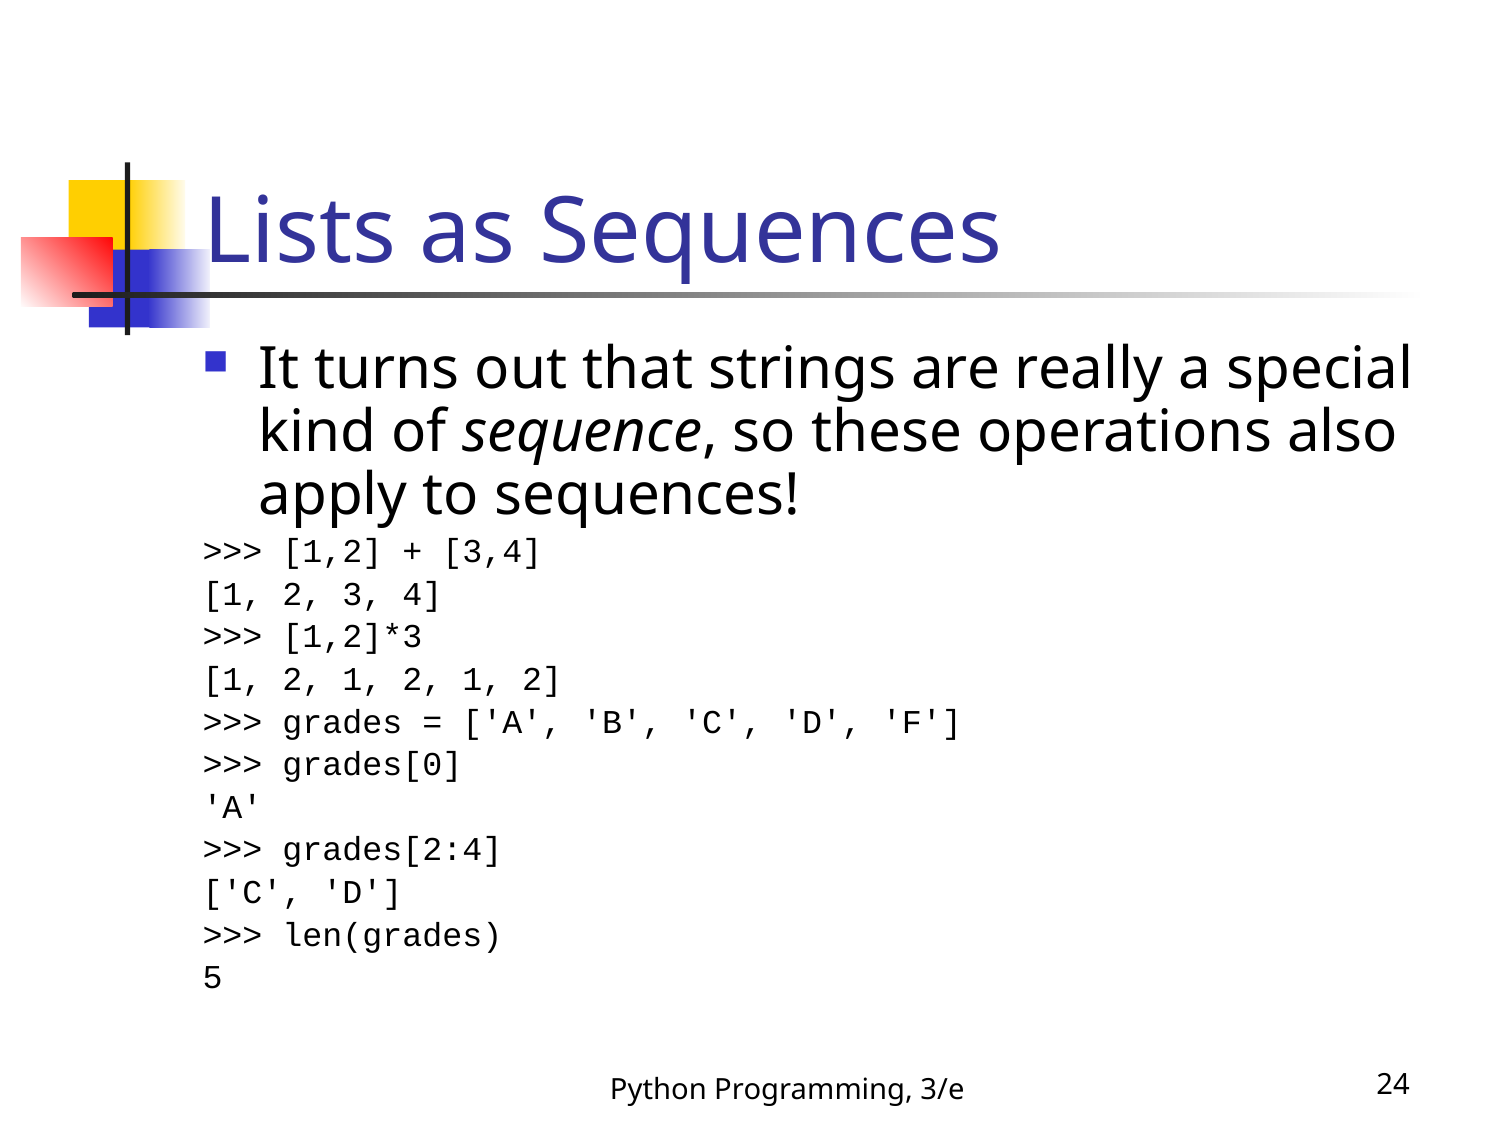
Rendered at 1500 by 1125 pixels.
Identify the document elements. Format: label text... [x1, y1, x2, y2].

footer Python Programming, 3/e [549, 1037, 1026, 1113]
title Lists as Sequences [188, 101, 1468, 289]
list It turns out that strings are really a special kind of sequence, so these operations also apply to sequences! >>> [1,2] + [3,4] [1, 2, 3, 4] >>> [1,2]*3 [1, 2, 1, 2, 1, 2] >>> grades = ['A', 'B', 'C', 'D', 'F'] >>> grades[0] 'A' >>> grades[2:4] ['C', 'D'] >>> len(grades) 5 [187, 331, 1463, 1006]
slide_number 24 [1112, 1037, 1426, 1113]
